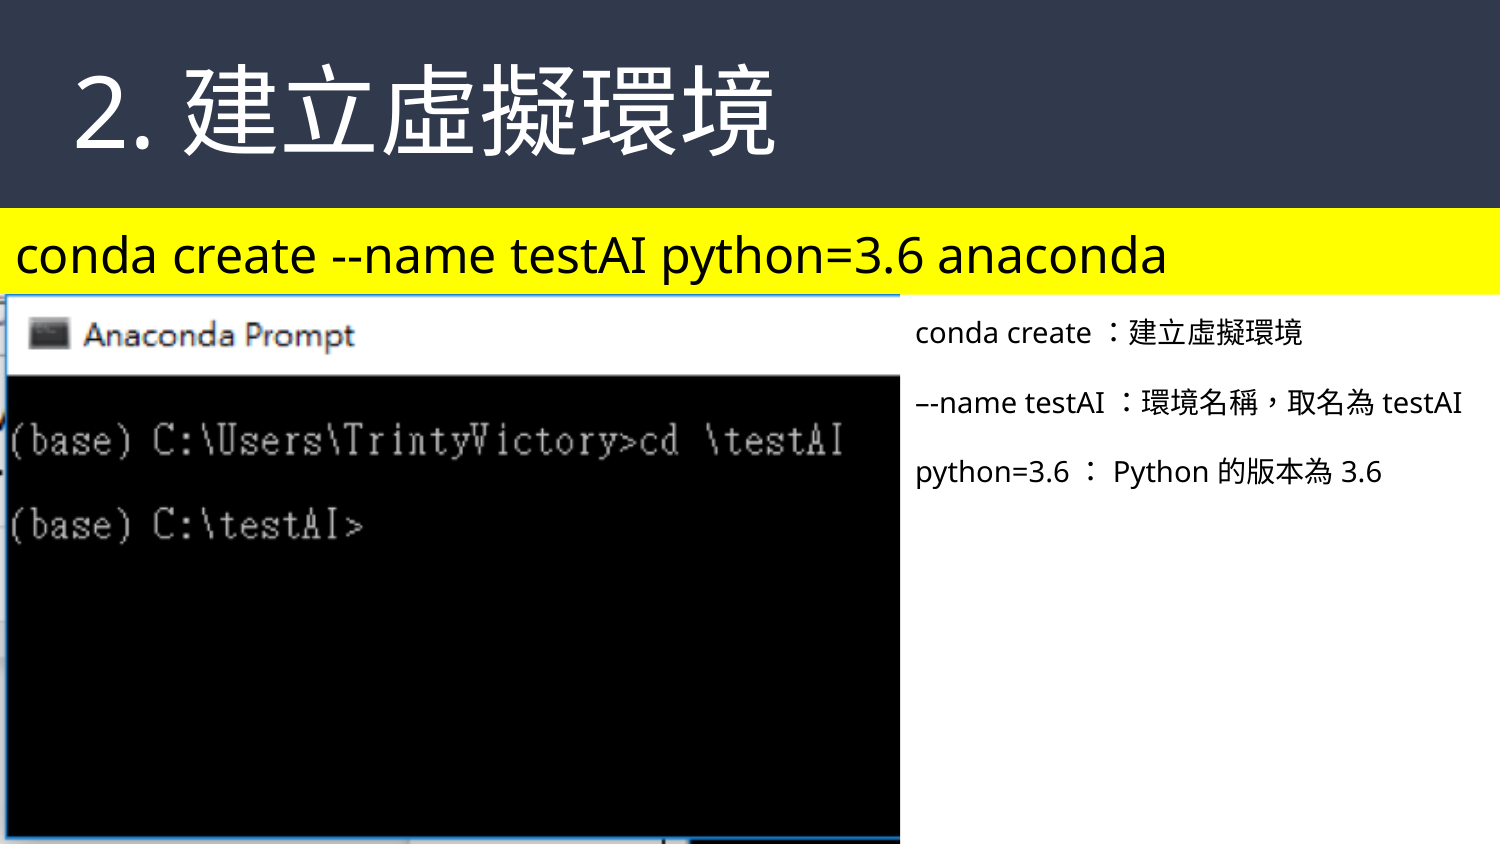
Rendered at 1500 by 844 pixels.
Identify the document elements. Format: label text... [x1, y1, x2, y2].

text_box conda create：建立虛擬環境 –-name testAI：環境名稱，取名為testAI python=3.6：Python的版本為3.6 [901, 294, 1494, 518]
picture [0, 294, 901, 844]
text_box conda create --name testAI python=3.6 anaconda [0, 208, 1500, 295]
title 2.建立虛擬環境 [57, 33, 1449, 172]
